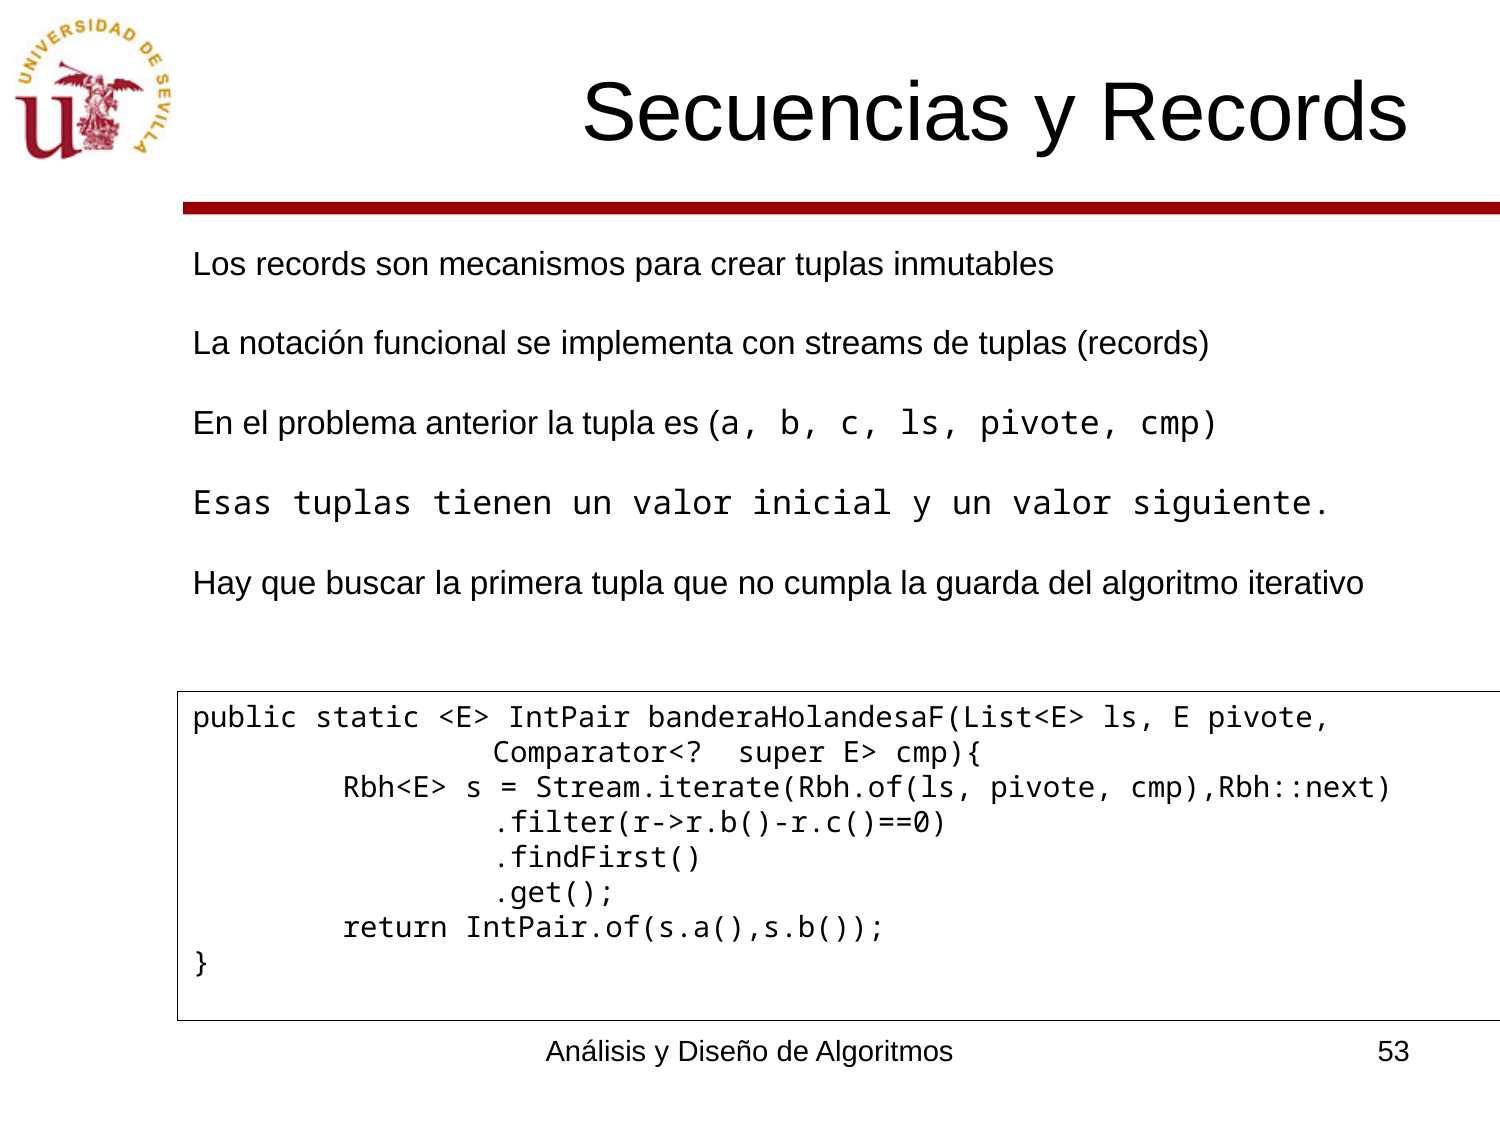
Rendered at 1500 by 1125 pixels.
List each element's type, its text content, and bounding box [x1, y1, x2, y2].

footer Análisis y Diseño de Algoritmos [512, 1024, 988, 1103]
text_box public static <E> IntPair banderaHolandesaF(List<E> ls, E pivote, Comparator<? super E> cmp){ Rbh<E> s = Stream.iterate(Rbh.of(ls, pivote, cmp),Rbh::next) .filter(r->r.b()-r.c()==0) .findFirst() .get(); return IntPair.of(s.a(),s.b()); } [177, 691, 1500, 1021]
picture [14, 16, 172, 161]
title Secuencias y Records [253, 31, 1425, 183]
slide_number 53 [1074, 1024, 1426, 1103]
text_box Los records son mecanismos para crear tuplas inmutables La notación funcional se implementa con streams de tuplas (records) En el problema anterior la tupla es (a, b, c, ls, pivote, cmp) Esas tuplas tienen un valor inicial y un valor siguiente. Hay que buscar la primera tupla que no cumpla la guarda del algoritmo iterativo [177, 234, 1401, 649]
